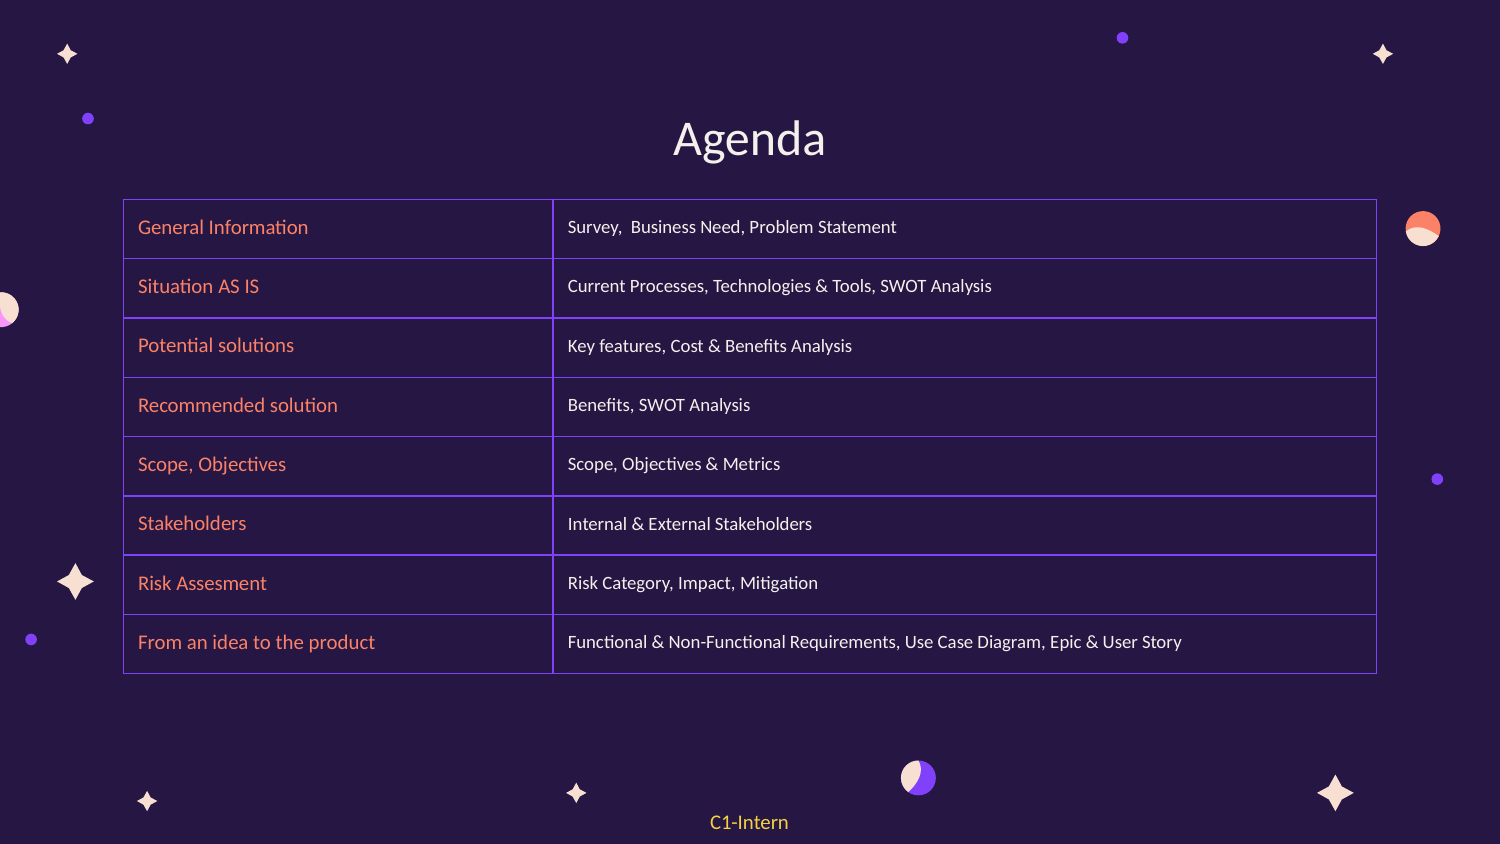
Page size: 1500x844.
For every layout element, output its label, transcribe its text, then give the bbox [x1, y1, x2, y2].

table_header General Information [124, 200, 552, 258]
table_cell Functional & Non-Functional Requirements, Use Case Diagram, Epic & User Story [554, 615, 1376, 673]
table_cell Current Processes, Technologies & Tools, SWOT Analysis [554, 259, 1376, 317]
table_cell Scope, Objectives & Metrics [554, 437, 1376, 495]
table_cell Risk Assesment [124, 556, 552, 614]
table_cell Scope, Objectives [124, 437, 552, 495]
table_cell Recommended solution [124, 378, 552, 436]
table_cell Potential solutions [124, 319, 552, 377]
table_cell From an idea to the product [124, 615, 552, 673]
table_cell Stakeholders [124, 497, 552, 554]
table_cell Benefits, SWOT Analysis [554, 378, 1376, 436]
table_header Survey, Business Need, Problem Statement [554, 200, 1376, 258]
table_cell Situation AS IS [124, 259, 552, 317]
title Agenda [118, 90, 1382, 185]
table_cell Risk Category, Impact, Mitigation [554, 556, 1376, 614]
table_cell Key features, Cost & Benefits Analysis [554, 319, 1376, 377]
table_cell Internal & External Stakeholders [554, 497, 1376, 554]
